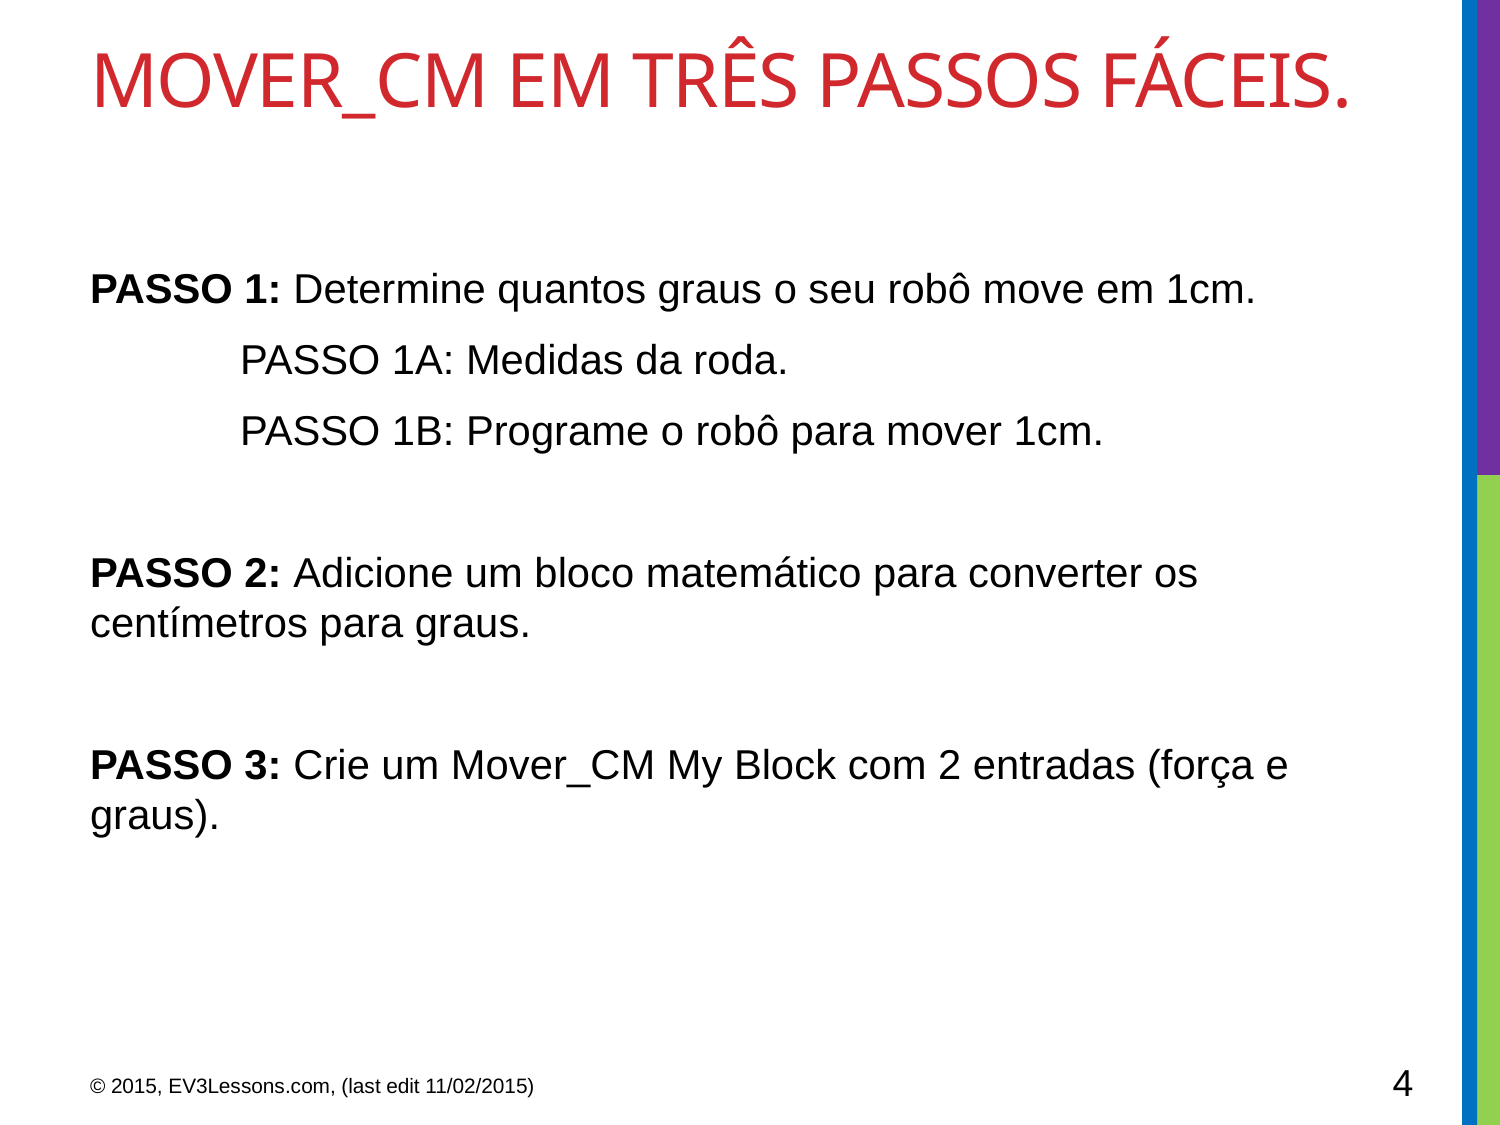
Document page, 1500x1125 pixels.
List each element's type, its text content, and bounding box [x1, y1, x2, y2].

list PASSO 1: Determine quantos graus o seu robô move em 1cm. PASSO 1A: Medidas da roda. PASSO 1B: Programe o robô para mover 1cm. PASSO 2: Adicione um bloco matemático para converter os centímetros para graus. PASSO 3: Crie um Mover_CM My Block com 2 entradas (força e graus). [75, 254, 1378, 972]
slide_number 4 [1377, 1051, 1460, 1112]
footer © 2015, EV3Lessons.com, (last edit 11/02/2015) [75, 1065, 638, 1112]
title MOVEr_CM em três passos fáceis. [75, 25, 1428, 250]
